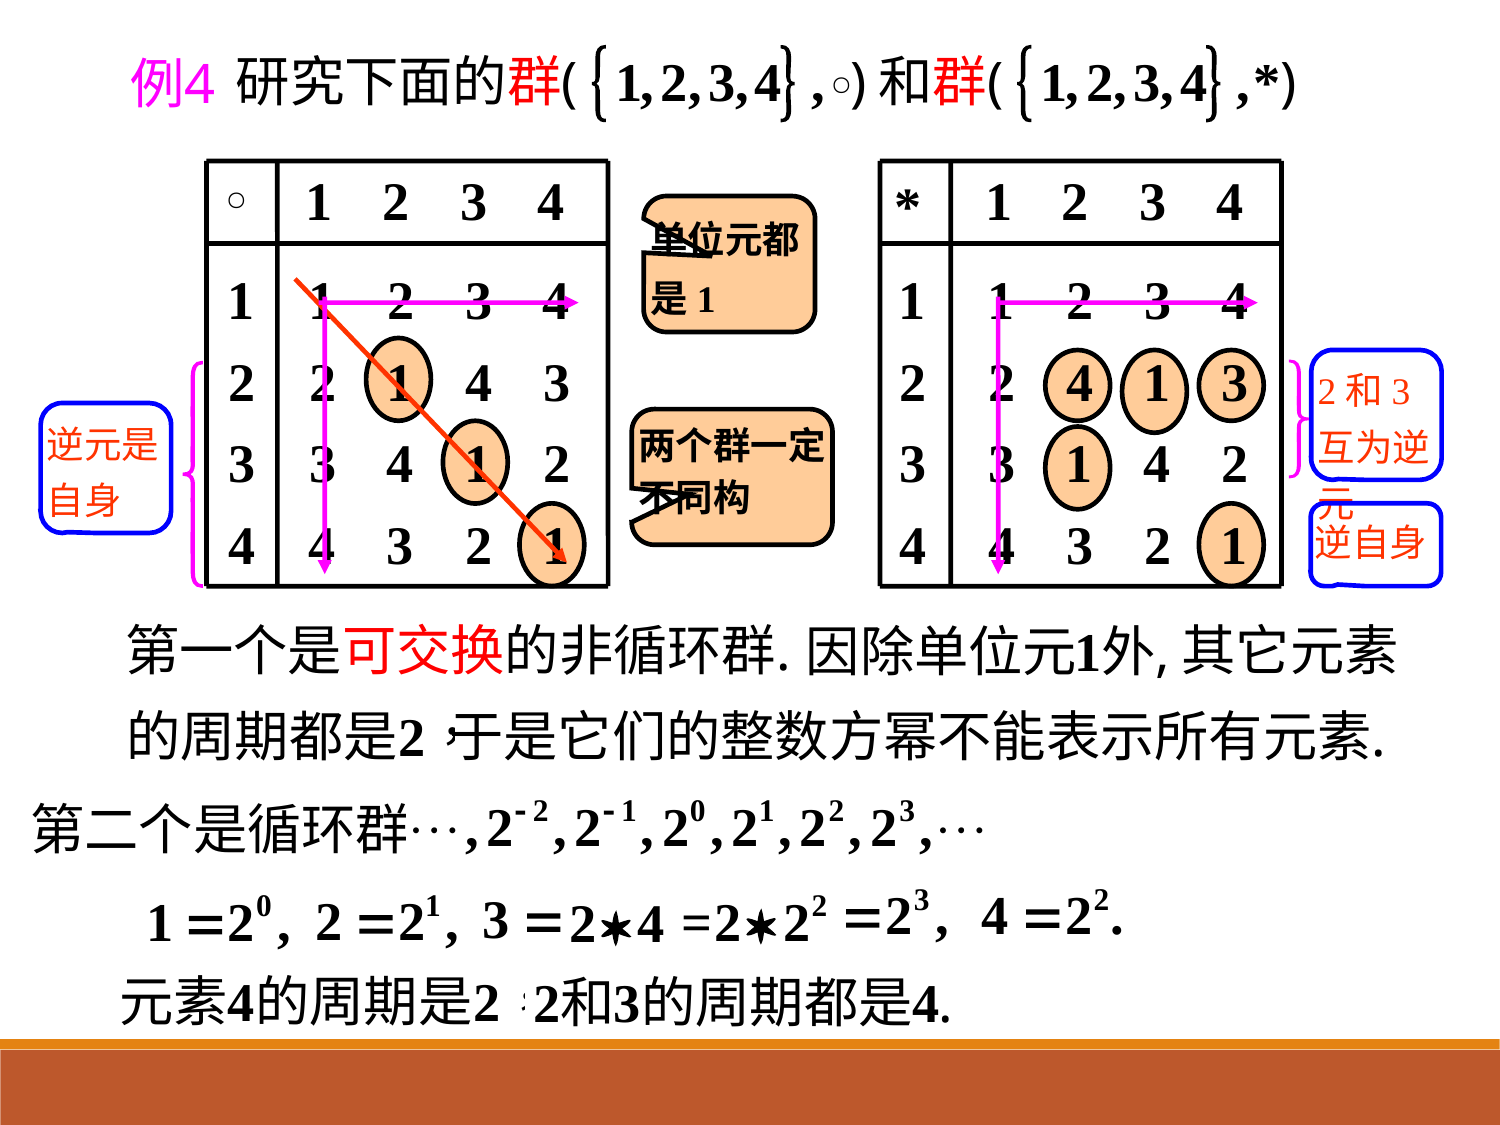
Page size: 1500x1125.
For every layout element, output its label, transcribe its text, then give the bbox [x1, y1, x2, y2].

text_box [474, 888, 562, 953]
text_box 两个群一定不同构 [631, 409, 833, 545]
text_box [141, 881, 301, 963]
text_box 单位元都是1 [643, 196, 816, 333]
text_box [443, 701, 1395, 776]
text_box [123, 48, 224, 128]
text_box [227, 42, 1306, 134]
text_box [802, 616, 1172, 691]
text_box 逆自身 [1310, 503, 1442, 587]
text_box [979, 263, 1256, 587]
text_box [123, 701, 442, 776]
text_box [973, 874, 1134, 949]
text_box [23, 794, 404, 869]
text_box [117, 615, 798, 690]
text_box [40, 349, 243, 597]
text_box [300, 165, 573, 244]
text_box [306, 880, 471, 964]
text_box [569, 892, 670, 953]
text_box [1251, 349, 1443, 487]
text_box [217, 184, 256, 226]
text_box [112, 966, 524, 1041]
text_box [1174, 615, 1406, 689]
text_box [524, 967, 961, 1042]
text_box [220, 263, 267, 587]
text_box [405, 786, 997, 865]
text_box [300, 263, 578, 587]
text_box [672, 881, 829, 951]
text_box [891, 263, 938, 587]
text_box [889, 175, 931, 235]
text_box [832, 874, 961, 958]
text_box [979, 165, 1253, 244]
